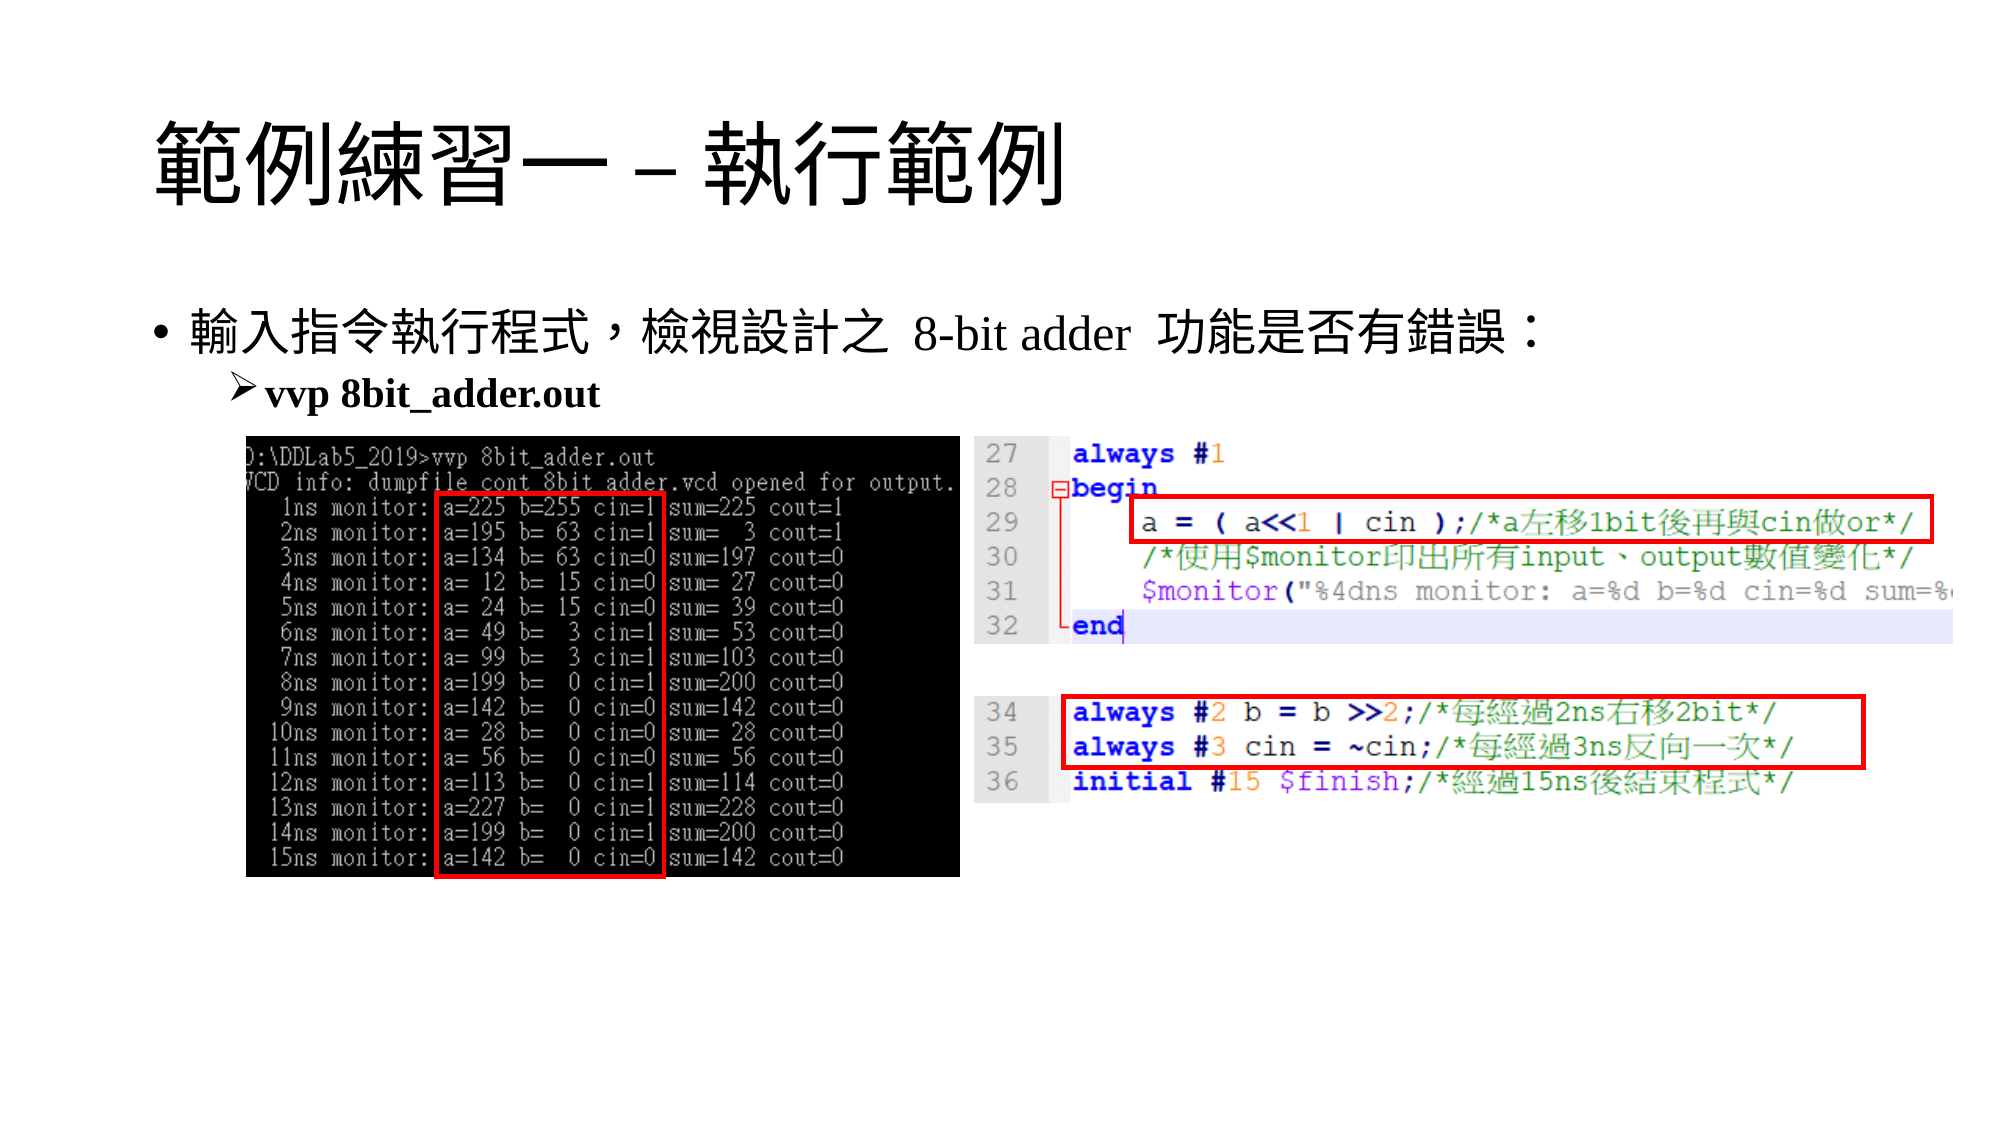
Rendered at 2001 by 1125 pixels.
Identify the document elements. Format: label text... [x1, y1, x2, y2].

title 範例練習一 – 執行範例 [137, 59, 1863, 278]
picture [246, 436, 960, 877]
picture [974, 696, 1827, 803]
text_box [1062, 695, 1865, 769]
list 輸入指令執行程式，檢視設計之 8-bit adder 功能是否有錯誤： vvp 8bit_adder.out [137, 299, 1863, 1014]
picture [974, 436, 1953, 644]
